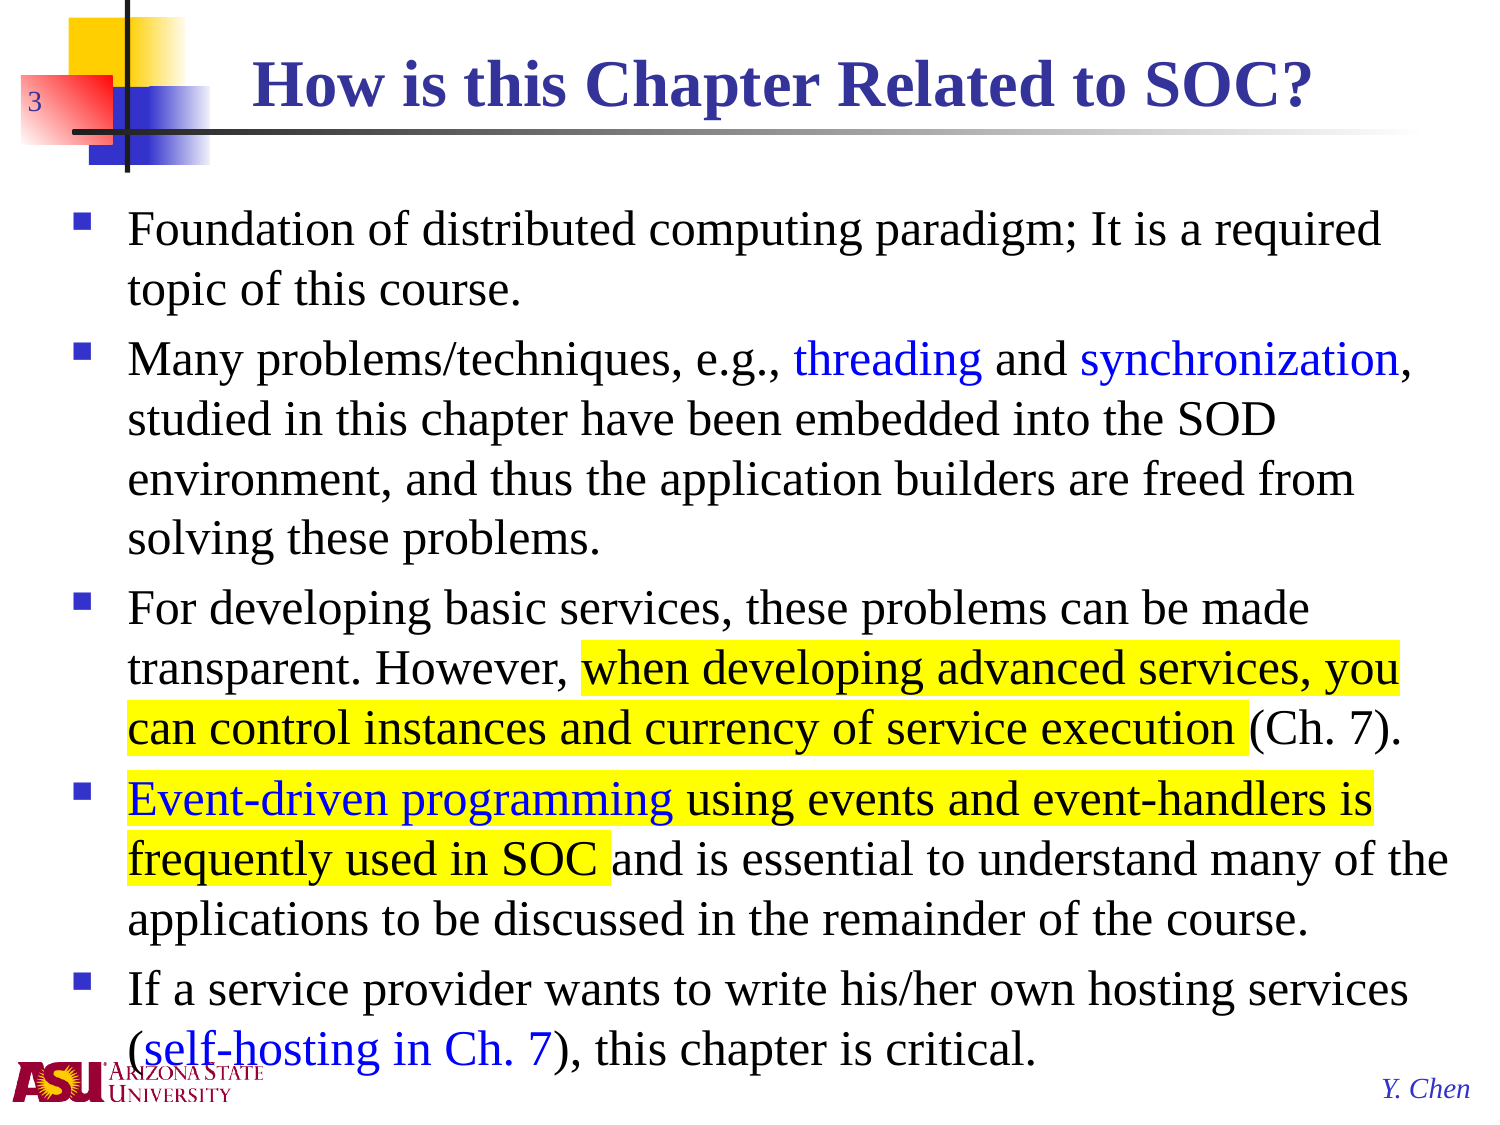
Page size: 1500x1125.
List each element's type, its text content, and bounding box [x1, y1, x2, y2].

list Foundation of distributed computing paradigm; It is a required topic of this course. Many problems/techniques, e.g., threading and synchronization, studied in this chapter have been embedded into the SOD environment, and thus the application builders are freed from solving these problems. For developing basic services, these problems can be made transparent. However, when developing advanced services, you can control instances and currency of service execution (Ch. 7). Event-driven programming using events and event-handlers is frequently used in SOC and is essential to understand many of the applications to be discussed in the remainder of the course. If a service provider wants to write his/her own hosting services (self-hosting in Ch. 7), this chapter is critical. [55, 187, 1488, 1113]
slide_number 3 [12, 49, 326, 126]
title How is this Chapter Related to SOC? [237, 24, 1488, 128]
picture [12, 1062, 55, 1102]
